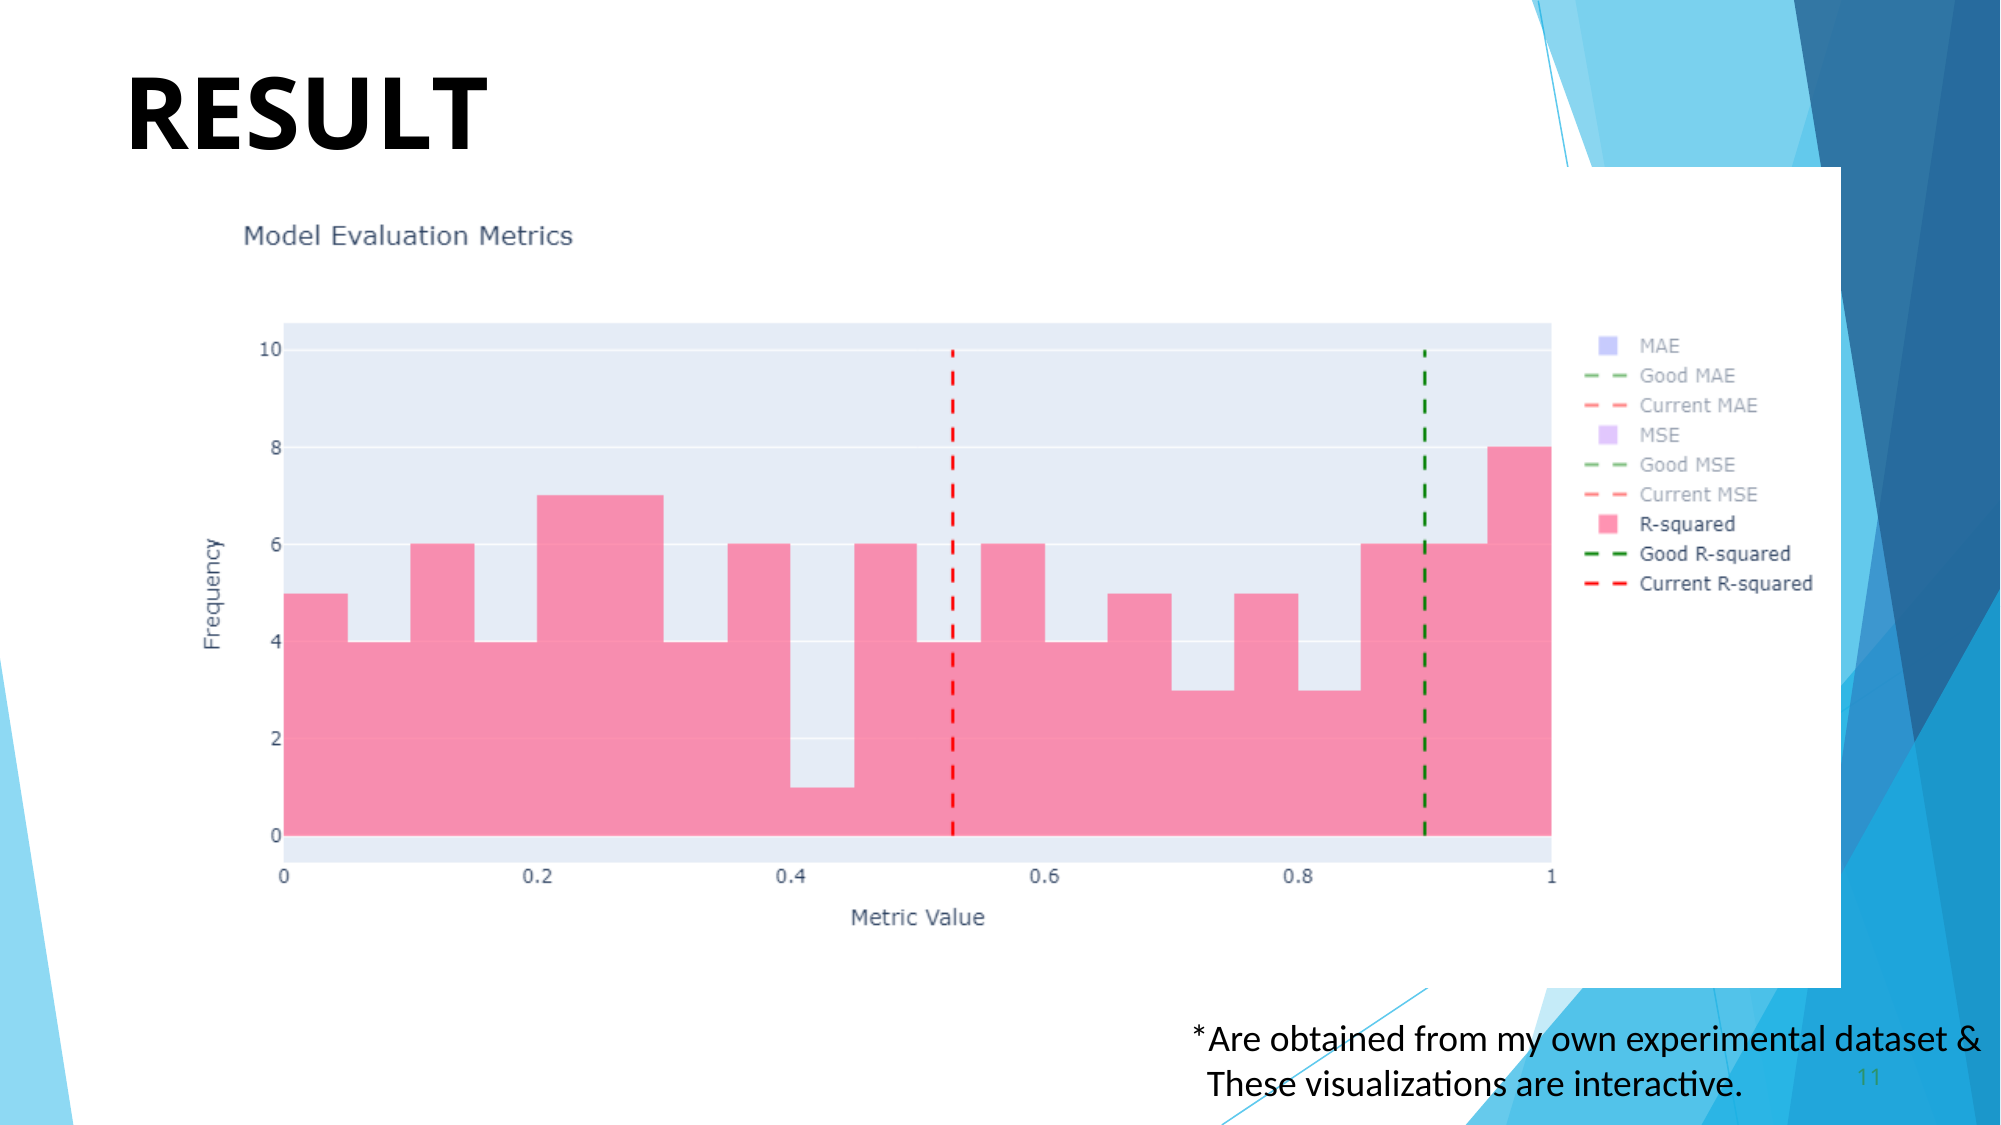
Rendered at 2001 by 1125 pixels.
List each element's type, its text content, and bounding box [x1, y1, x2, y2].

text_box *Are obtained from my own experimental dataset & These visualizations are interactive. [1175, 1006, 2000, 1112]
text_box RESULT [121, 47, 664, 170]
picture [159, 166, 1841, 988]
